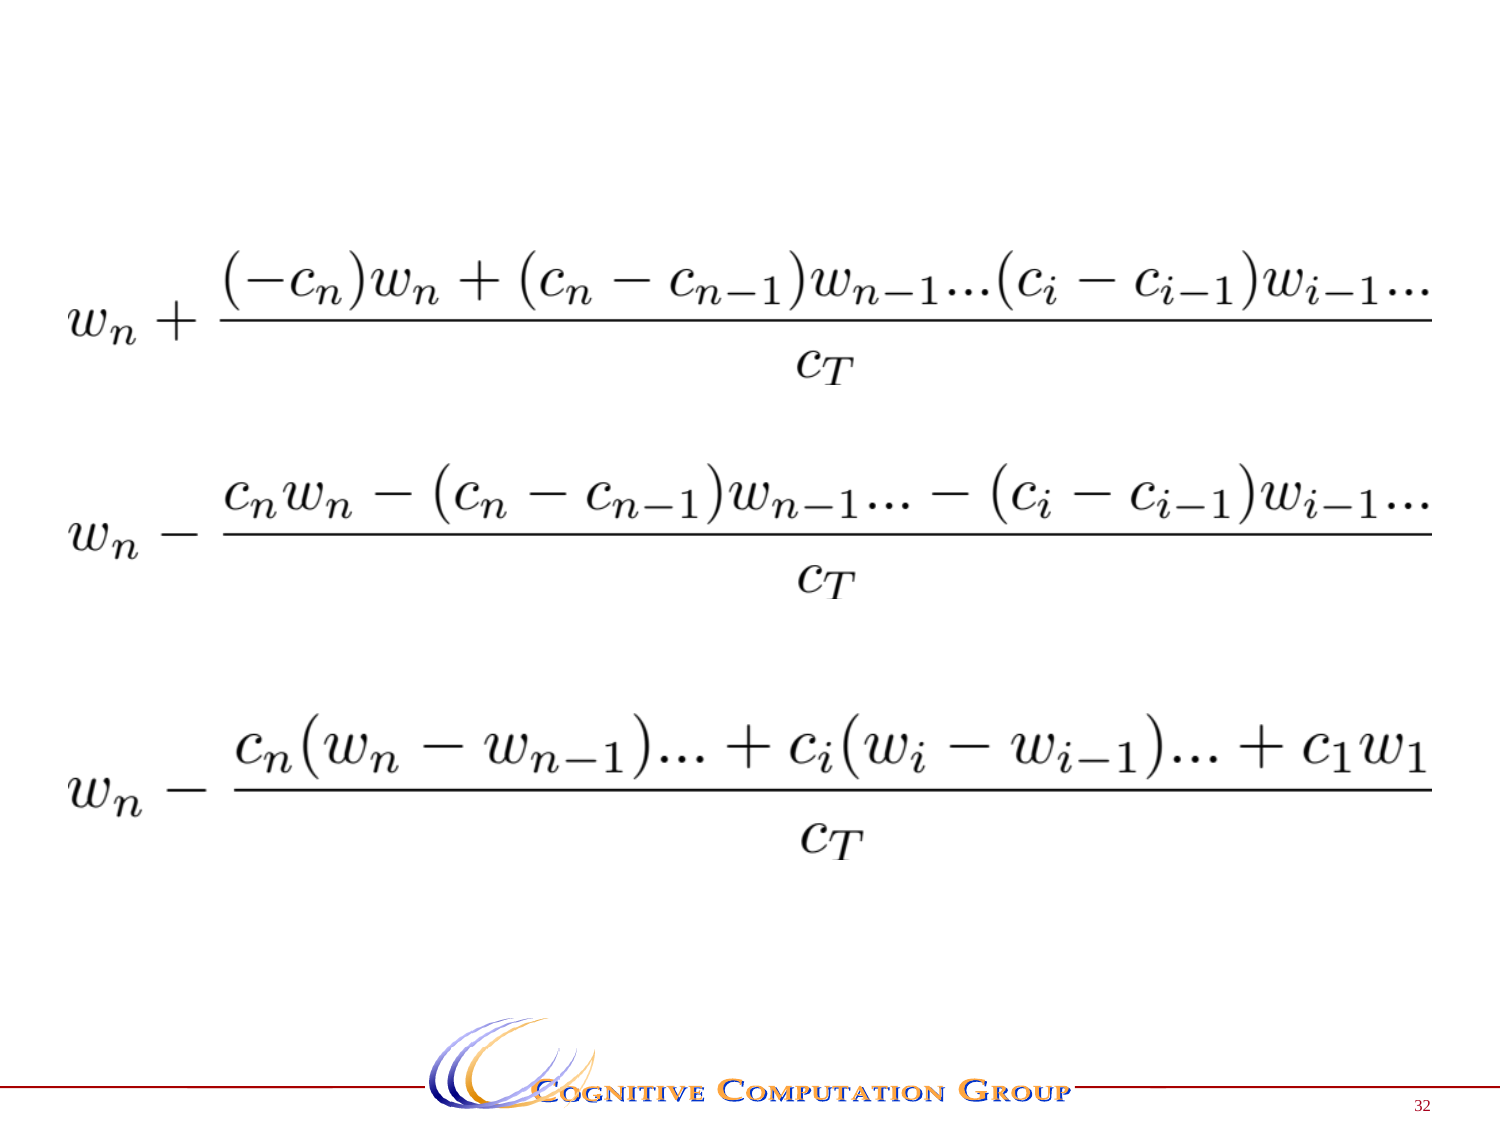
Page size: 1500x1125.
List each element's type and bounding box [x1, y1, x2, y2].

picture [68, 462, 1432, 599]
picture [429, 1018, 597, 1112]
picture [68, 249, 1432, 385]
picture [68, 712, 1432, 860]
